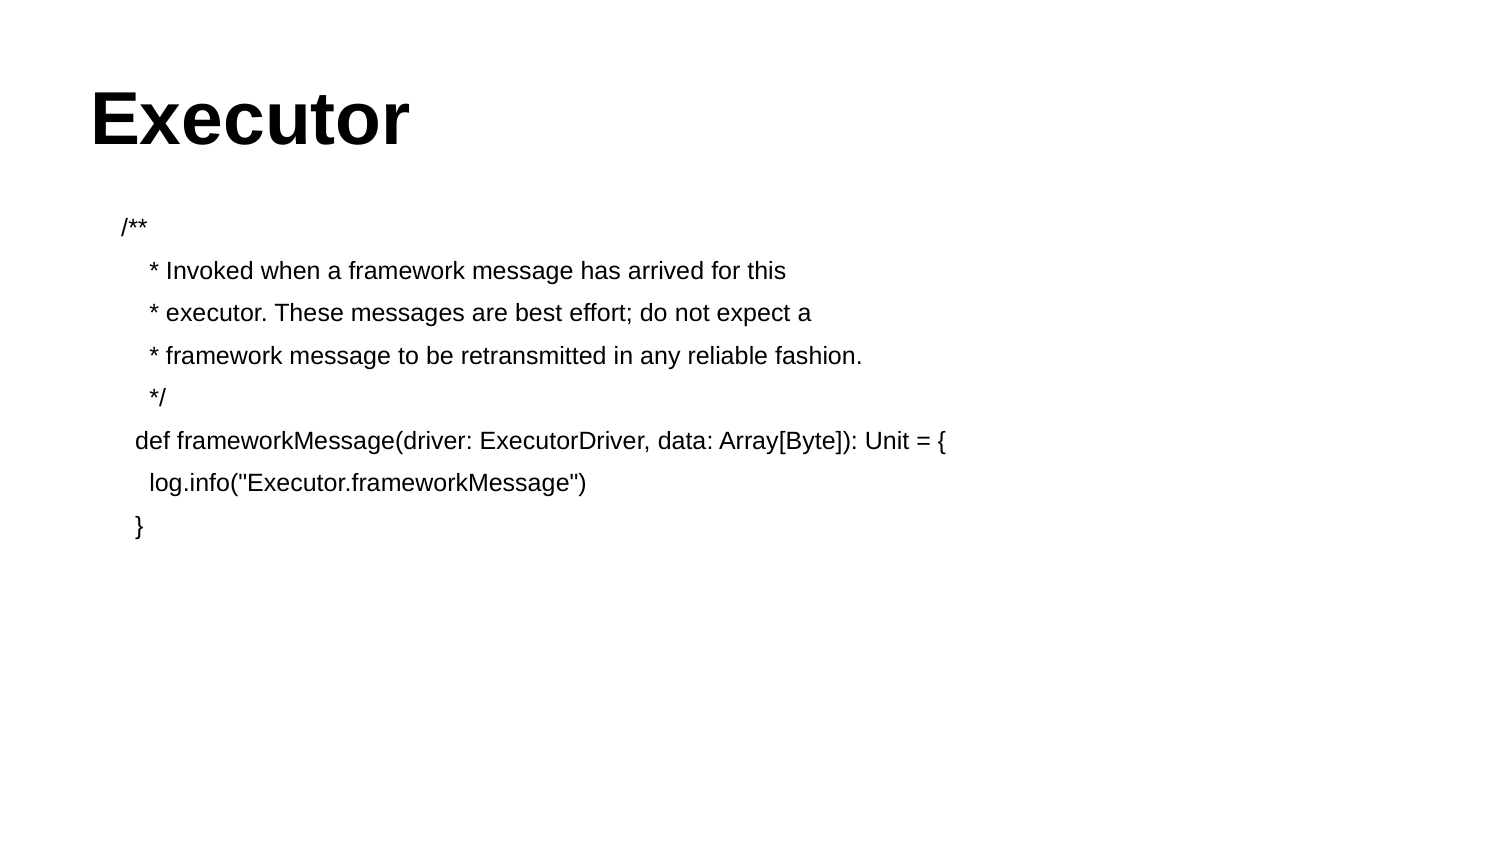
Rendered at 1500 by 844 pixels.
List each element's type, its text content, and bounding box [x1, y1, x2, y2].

title Executor [75, 33, 1425, 175]
list /** * Invoked when a framework message has arrived for this * executor. These messages are best effort; do not expect a * framework message to be retransmitted in any reliable fashion. */ def frameworkMessage(driver: ExecutorDriver, data: Array[Byte]): Unit = { log.info("Executor.frameworkMessage") } [75, 196, 1425, 808]
